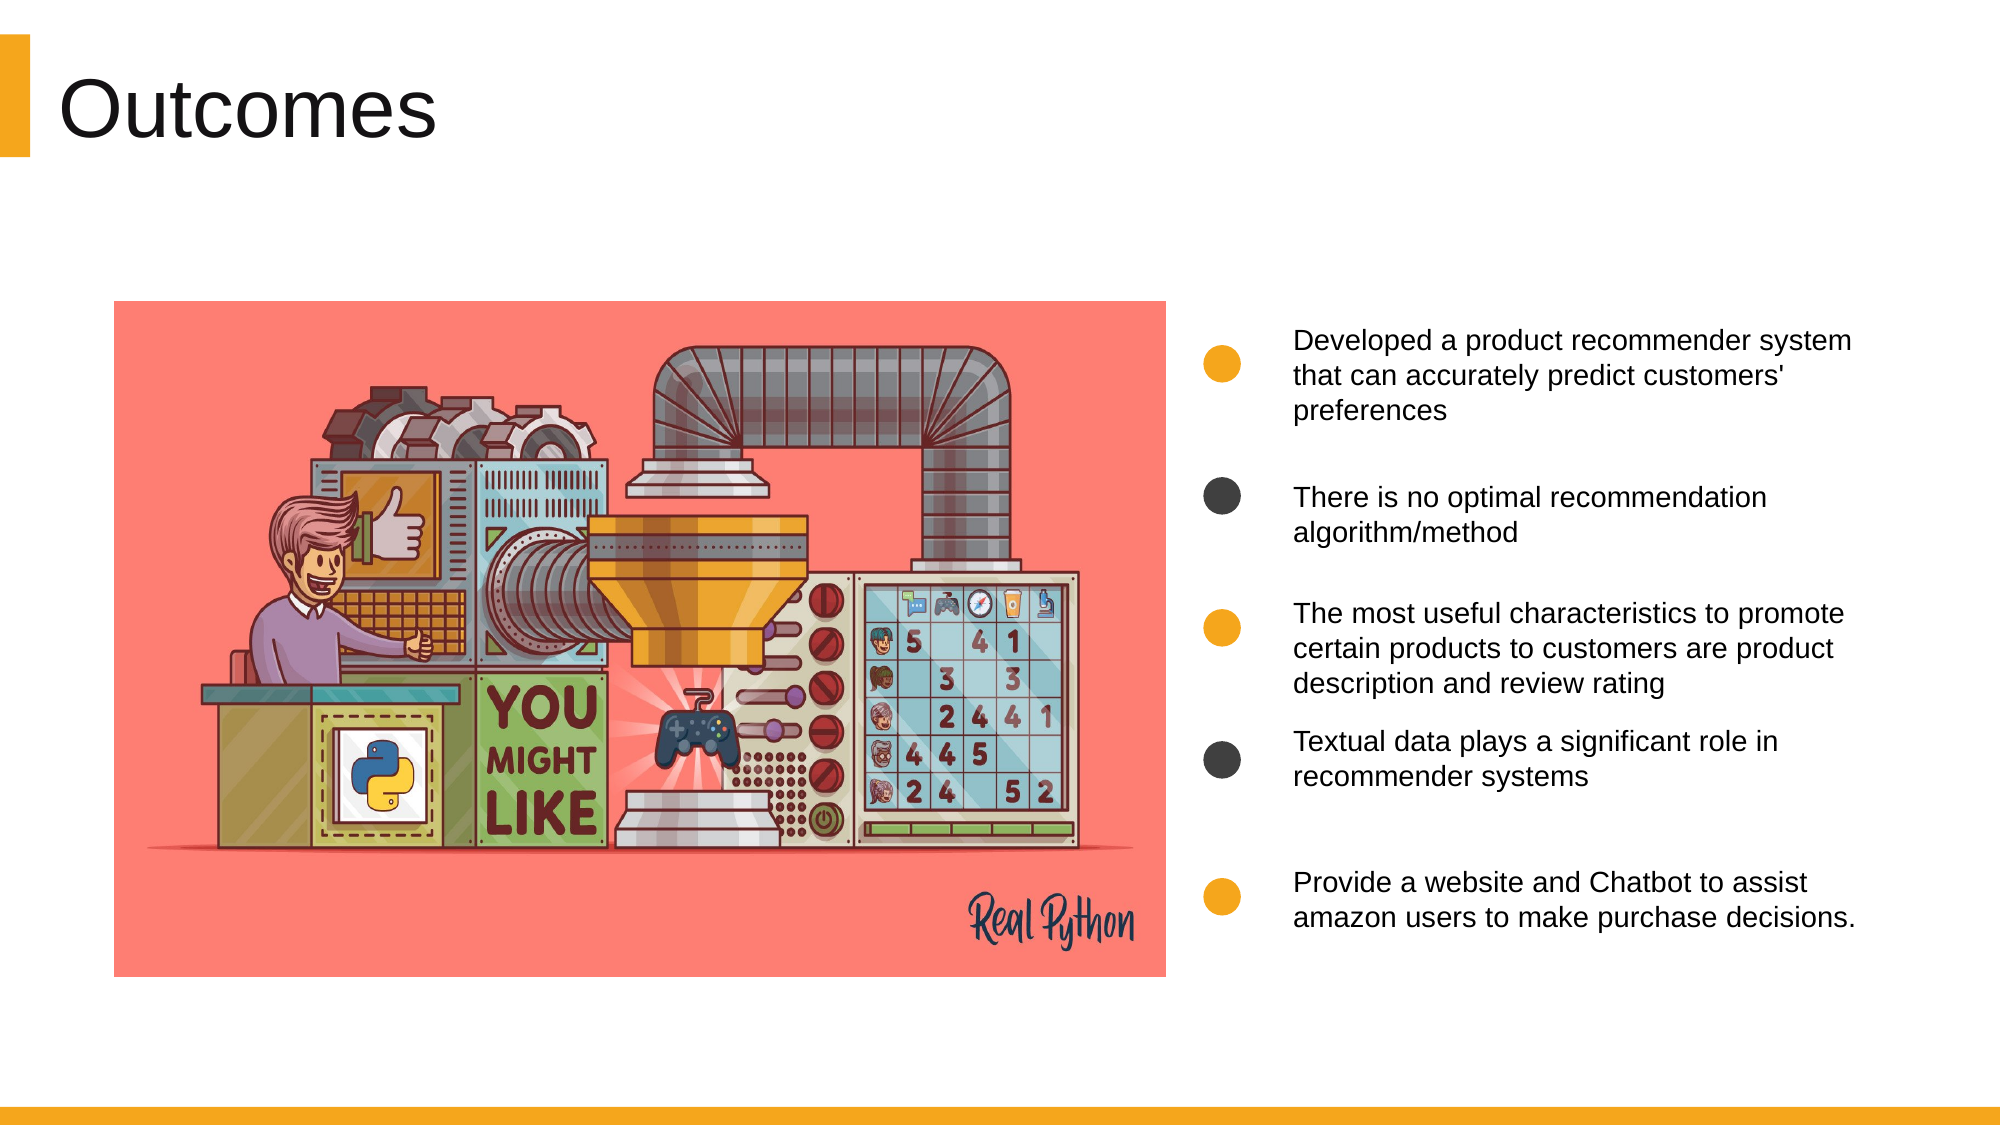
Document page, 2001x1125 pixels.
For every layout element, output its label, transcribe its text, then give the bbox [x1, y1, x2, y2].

text_box [1202, 608, 1242, 648]
text_box [1202, 344, 1242, 384]
text_box Developed a product recommender system that can accurately predict customers' preferences [1278, 313, 1899, 434]
picture [114, 301, 1166, 977]
text_box [1202, 740, 1242, 780]
text_box Provide a website and Chatbot to assist amazon users to make purchase decisions. [1278, 855, 1888, 941]
text_box There is no optimal recommendation algorithm/method [1278, 470, 1899, 556]
text_box [1202, 876, 1242, 917]
text_box [1202, 476, 1242, 516]
text_box Textual data plays a significant role in recommender systems [1278, 714, 1888, 800]
text_box The most useful characteristics to promote certain products to customers are product description and review rating [1278, 586, 1888, 707]
text_box Outcomes [43, 46, 1598, 162]
